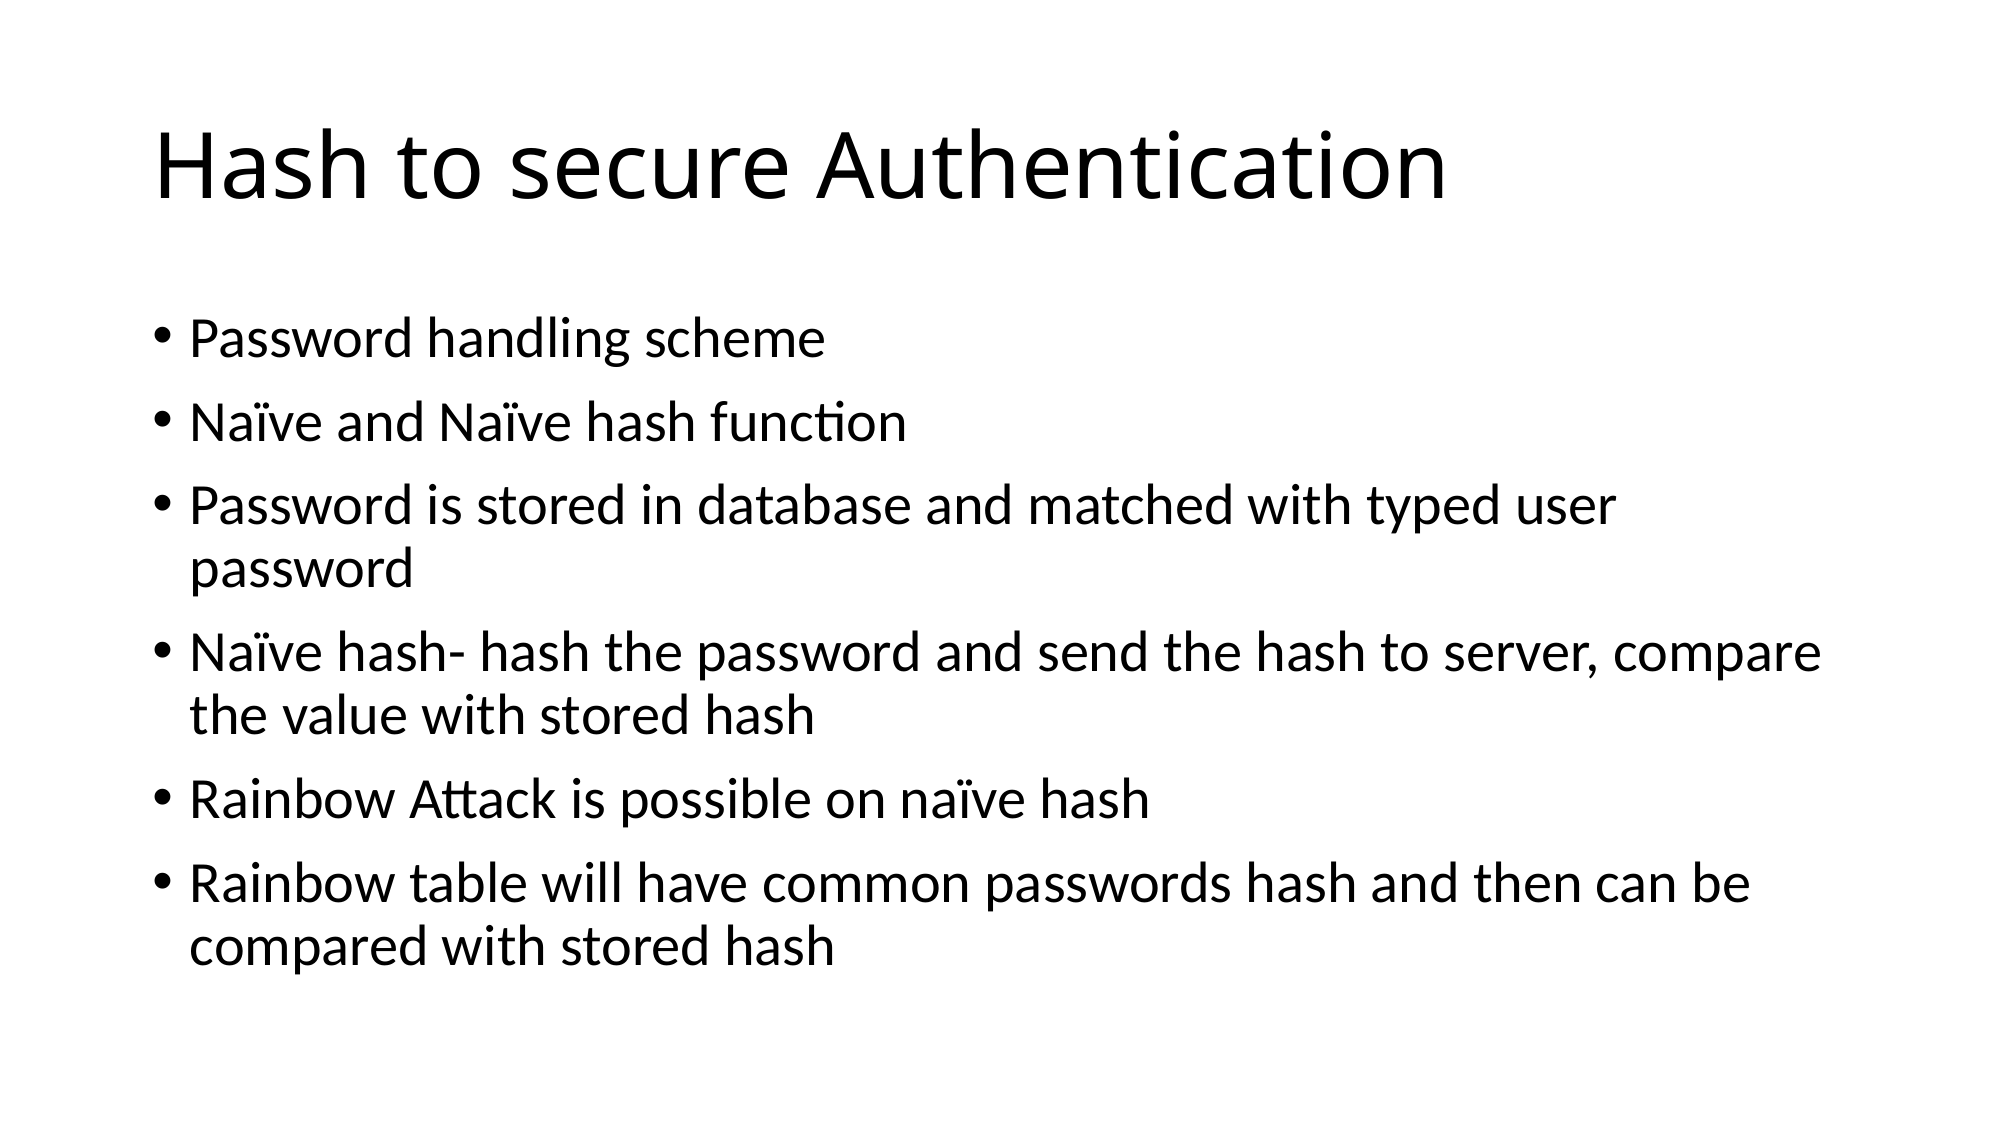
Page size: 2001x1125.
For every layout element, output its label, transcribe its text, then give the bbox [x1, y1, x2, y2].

list Password handling scheme Naïve and Naïve hash function Password is stored in database and matched with typed user password Naïve hash- hash the password and send the hash to server, compare the value with stored hash Rainbow Attack is possible on naïve hash Rainbow table will have common passwords hash and then can be compared with stored hash [137, 299, 1863, 1014]
title Hash to secure Authentication [137, 59, 1863, 278]
